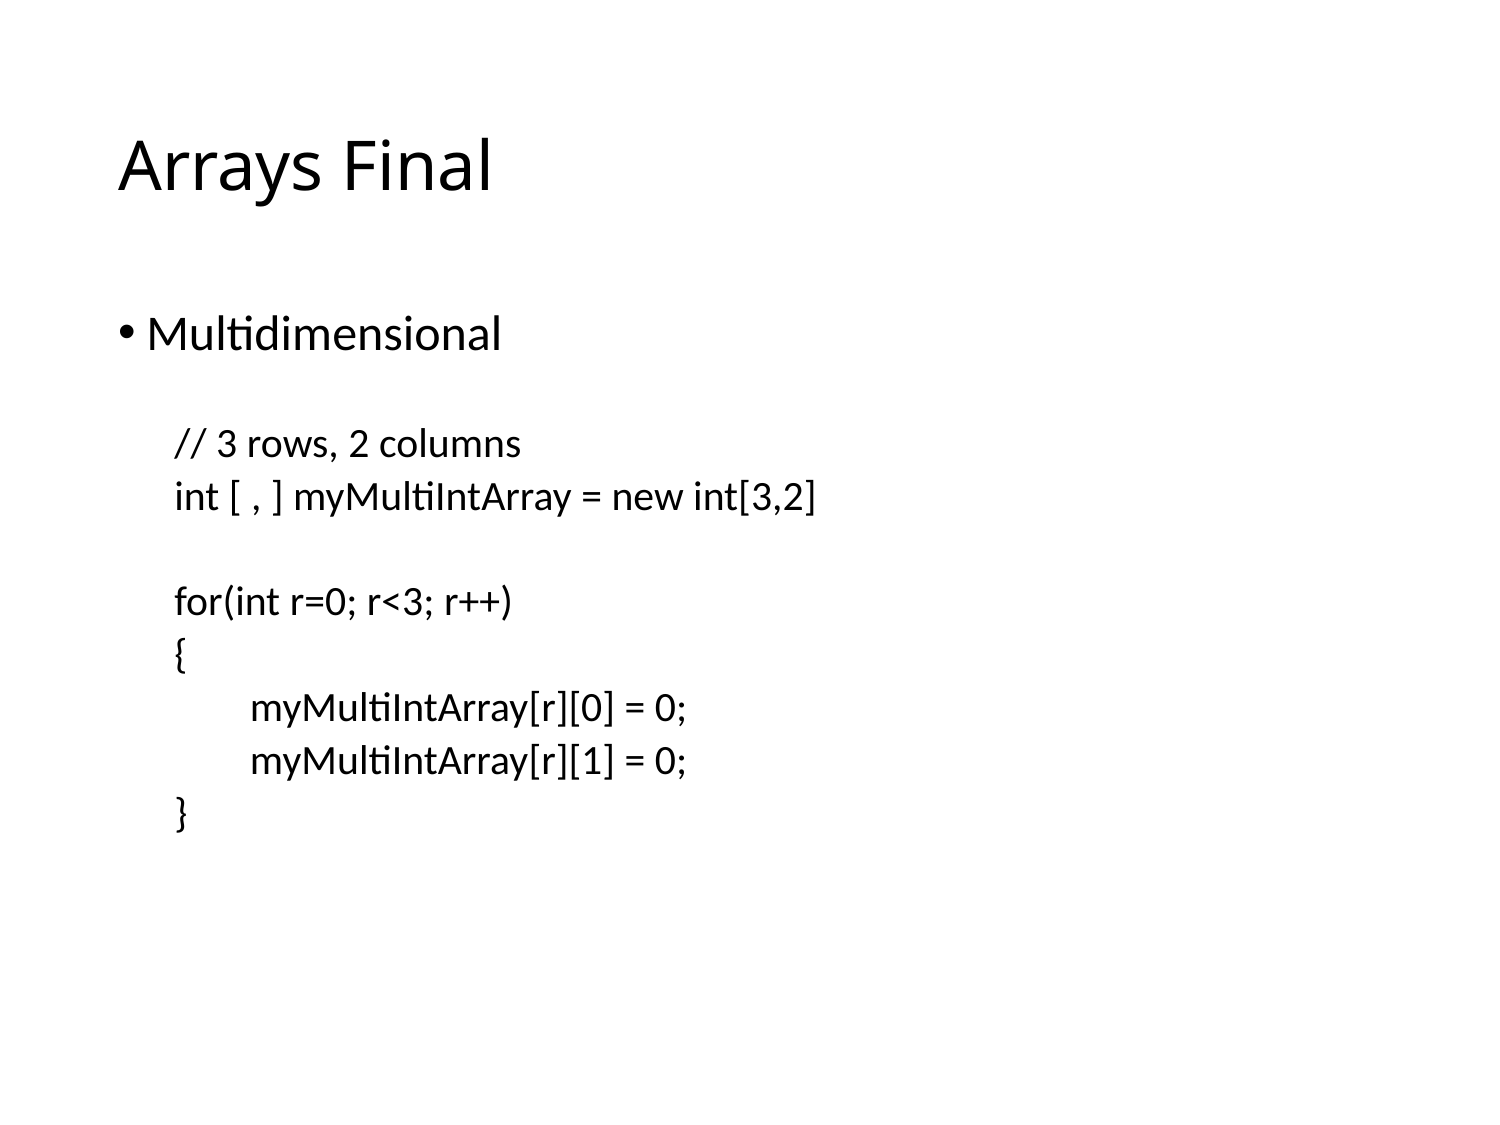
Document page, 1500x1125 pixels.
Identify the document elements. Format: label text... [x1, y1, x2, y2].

list Multidimensional // 3 rows, 2 columns int [ , ] myMultiIntArray = new int[3,2] for(int r=0; r<3; r++) { myMultiIntArray[r][0] = 0; myMultiIntArray[r][1] = 0; } [103, 299, 1397, 1014]
title Arrays Final [103, 59, 1397, 278]
